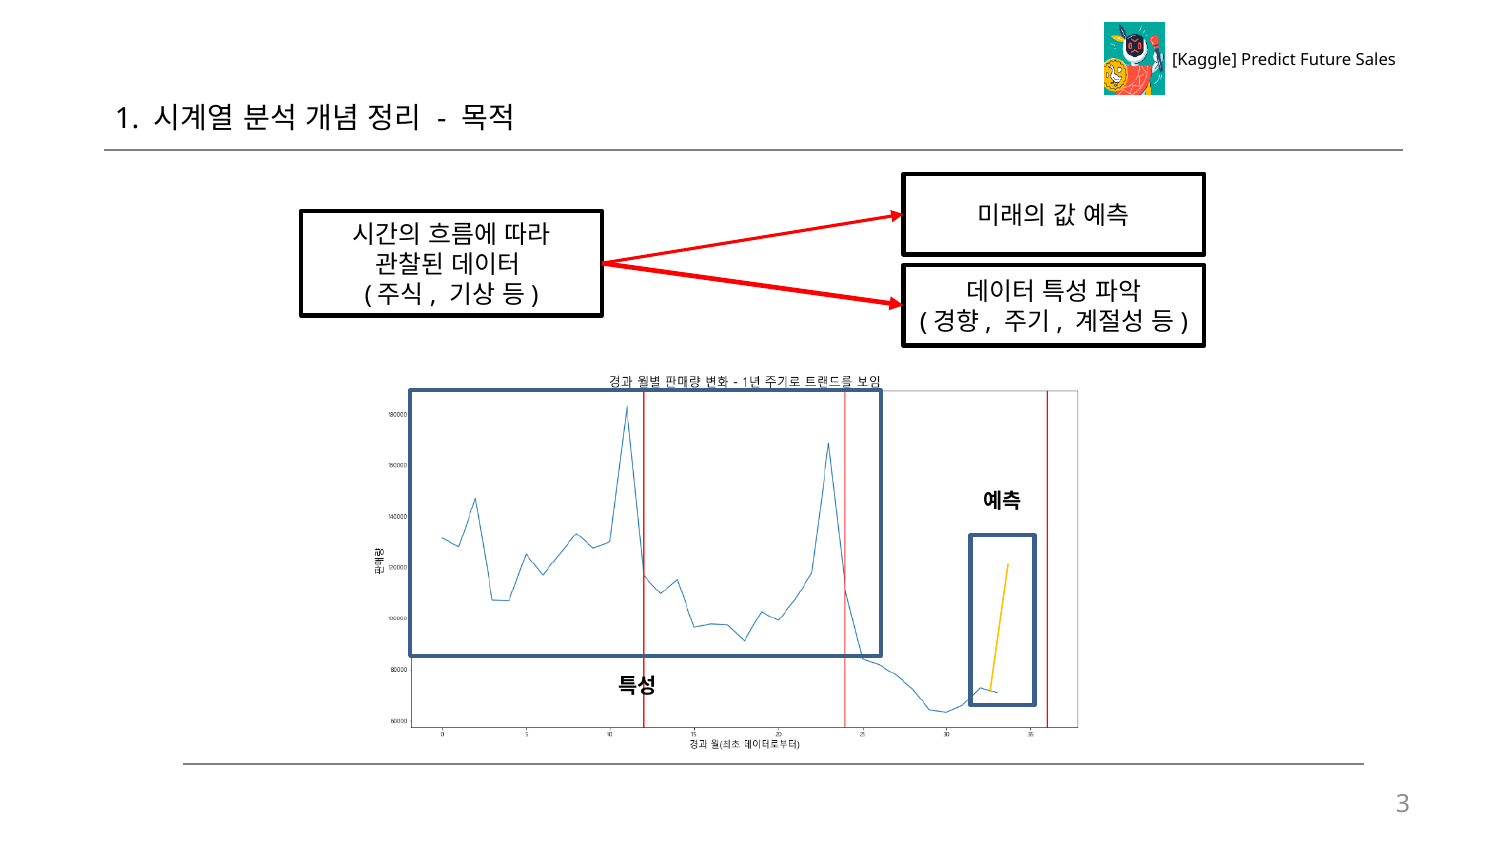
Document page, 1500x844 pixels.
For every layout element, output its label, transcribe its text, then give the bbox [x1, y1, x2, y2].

text_box 데이터 특성 파악 (경향, 주기, 계절성 등) [901, 263, 1206, 348]
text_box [371, 371, 1082, 755]
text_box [601, 213, 904, 262]
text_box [601, 262, 904, 306]
text_box 시간의 흐름에 따라 관찰된 데이터 (주식, 기상 등) [299, 209, 604, 318]
text_box 미래의 값 예측 [901, 172, 1206, 257]
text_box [1104, 22, 1483, 95]
slide_number 3 [1074, 782, 1425, 827]
text_box 1. 시계열 분석 개념 정리 - 목적 [100, 91, 1400, 142]
